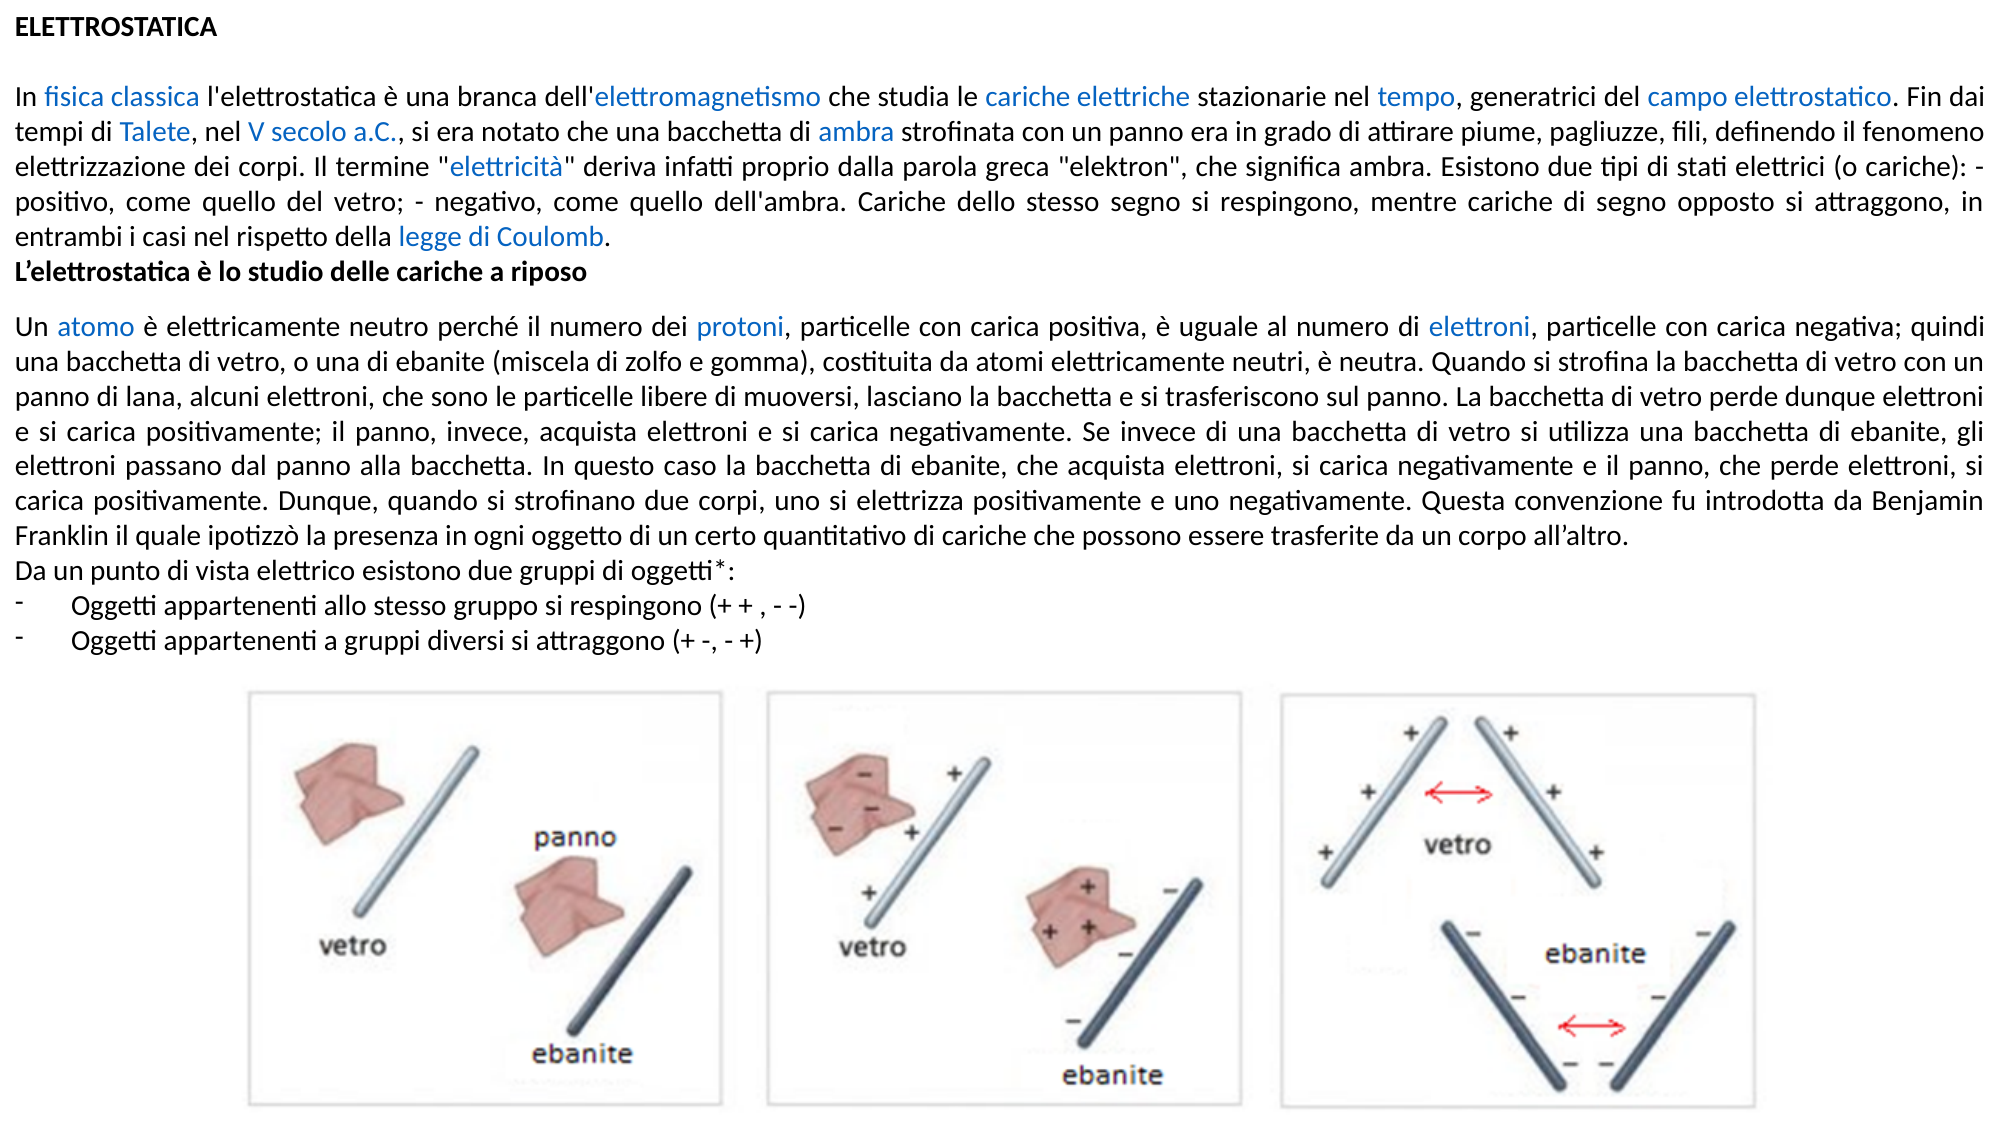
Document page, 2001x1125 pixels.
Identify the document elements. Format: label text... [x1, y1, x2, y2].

text_box ELETTROSTATICA In fisica classica l'elettrostatica è una branca dell'elettromagnetismo che studia le cariche elettriche stazionarie nel tempo, generatrici del campo elettrostatico. Fin dai tempi di Talete, nel V secolo a.C., si era notato che una bacchetta di ambra strofinata con un panno era in grado di attirare piume, pagliuzze, fili, definendo il fenomeno elettrizzazione dei corpi. Il termine "elettricità" deriva infatti proprio dalla parola greca "elektron", che significa ambra. Esistono due tipi di stati elettrici (o cariche): - positivo, come quello del vetro; - negativo, come quello dell'ambra. Cariche dello stesso segno si respingono, mentre cariche di segno opposto si attraggono, in entrambi i casi nel rispetto della legge di Coulomb. L’elettrostatica è lo studio delle cariche a riposo [0, 0, 2000, 295]
picture [227, 670, 1773, 1125]
text_box Un atomo è elettricamente neutro perché il numero dei protoni, particelle con carica positiva, è uguale al numero di elettroni, particelle con carica negativa; quindi una bacchetta di vetro, o una di ebanite (miscela di zolfo e gomma), costituita da atomi elettricamente neutri, è neutra. Quando si strofina la bacchetta di vetro con un panno di lana, alcuni elettroni, che sono le particelle libere di muoversi, lasciano la bacchetta e si trasferiscono sul panno. La bacchetta di vetro perde dunque elettroni e si carica positivamente; il panno, invece, acquista elettroni e si carica negativamente. Se invece di una bacchetta di vetro si utilizza una bacchetta di ebanite, gli elettroni passano dal panno alla bacchetta. In questo caso la bacchetta di ebanite, che acquista elettroni, si carica negativamente e il panno, che perde elettroni, si carica positivamente. Dunque, quando si strofinano due corpi, uno si elettrizza positivamente e uno negativamente. Questa convenzione fu introdotta da Benjamin Franklin il quale ipotizzò la presenza in ogni oggetto di un certo quantitativo di cariche che possono essere trasferite da un corpo all’altro. Da un punto di vista elettrico esistono due gruppi di oggetti*: Oggetti appartenenti allo stesso gruppo si respingono (+ + , - -) Oggetti appartenenti a gruppi diversi si attraggono (+ -, - +) [0, 299, 2000, 664]
